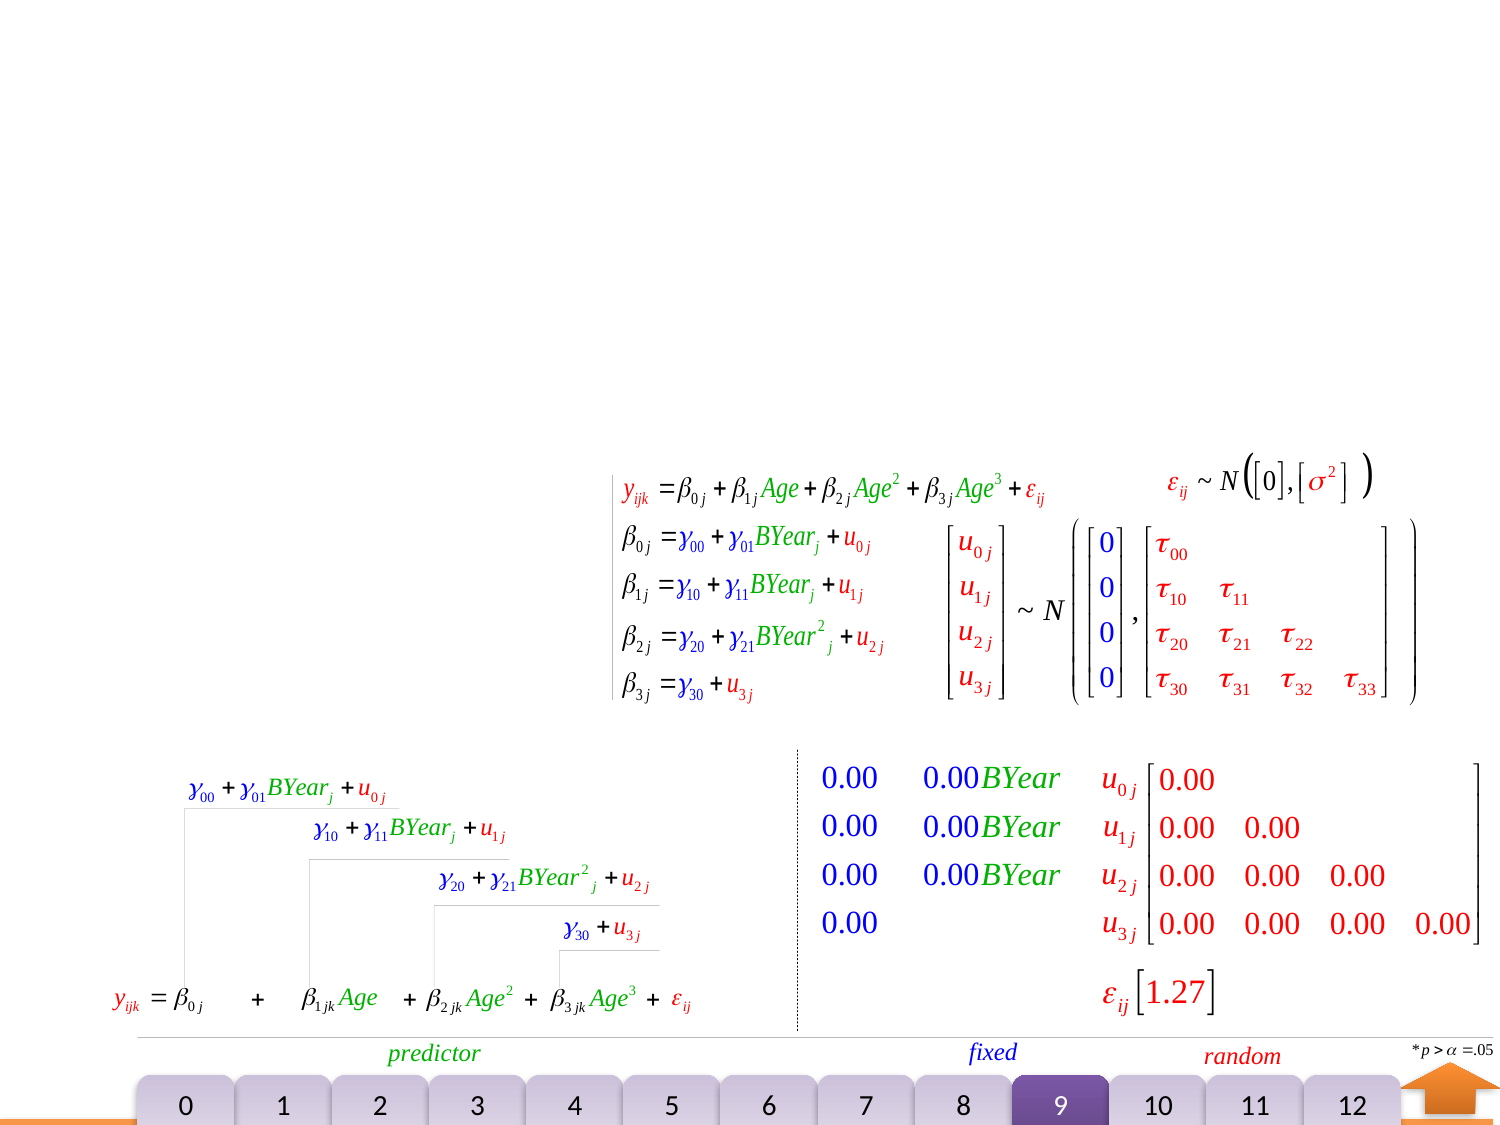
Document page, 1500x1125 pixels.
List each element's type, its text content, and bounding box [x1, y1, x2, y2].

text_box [1096, 960, 1232, 1025]
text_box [184, 770, 391, 807]
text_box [545, 978, 640, 1022]
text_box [107, 979, 167, 1020]
text_box 9 [1012, 1074, 1107, 1121]
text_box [309, 810, 512, 851]
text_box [296, 979, 383, 1020]
text_box 6 [720, 1074, 816, 1121]
text_box 11 [1206, 1074, 1302, 1121]
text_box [1162, 449, 1376, 518]
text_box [960, 1037, 1026, 1071]
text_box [617, 464, 1050, 711]
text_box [380, 1037, 488, 1072]
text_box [246, 988, 270, 1012]
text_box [1410, 1040, 1497, 1063]
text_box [918, 758, 1067, 942]
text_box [168, 979, 209, 1020]
text_box 2 [331, 1074, 427, 1121]
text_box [519, 988, 544, 1012]
text_box 8 [914, 1074, 1009, 1121]
text_box 12 [1303, 1074, 1402, 1121]
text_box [558, 909, 645, 950]
text_box [1404, 1072, 1500, 1115]
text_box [1199, 1041, 1286, 1071]
text_box 5 [623, 1074, 718, 1121]
text_box 3 [428, 1074, 524, 1121]
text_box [421, 978, 518, 1022]
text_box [1097, 749, 1500, 951]
text_box 1 [236, 1074, 329, 1121]
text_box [816, 758, 885, 942]
text_box 0 [137, 1074, 235, 1121]
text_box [434, 857, 656, 901]
text_box 4 [526, 1074, 621, 1121]
text_box 10 [1109, 1074, 1204, 1121]
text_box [398, 988, 422, 1012]
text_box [940, 512, 1426, 713]
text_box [667, 979, 697, 1020]
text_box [645, 988, 662, 1012]
text_box 7 [817, 1074, 913, 1121]
